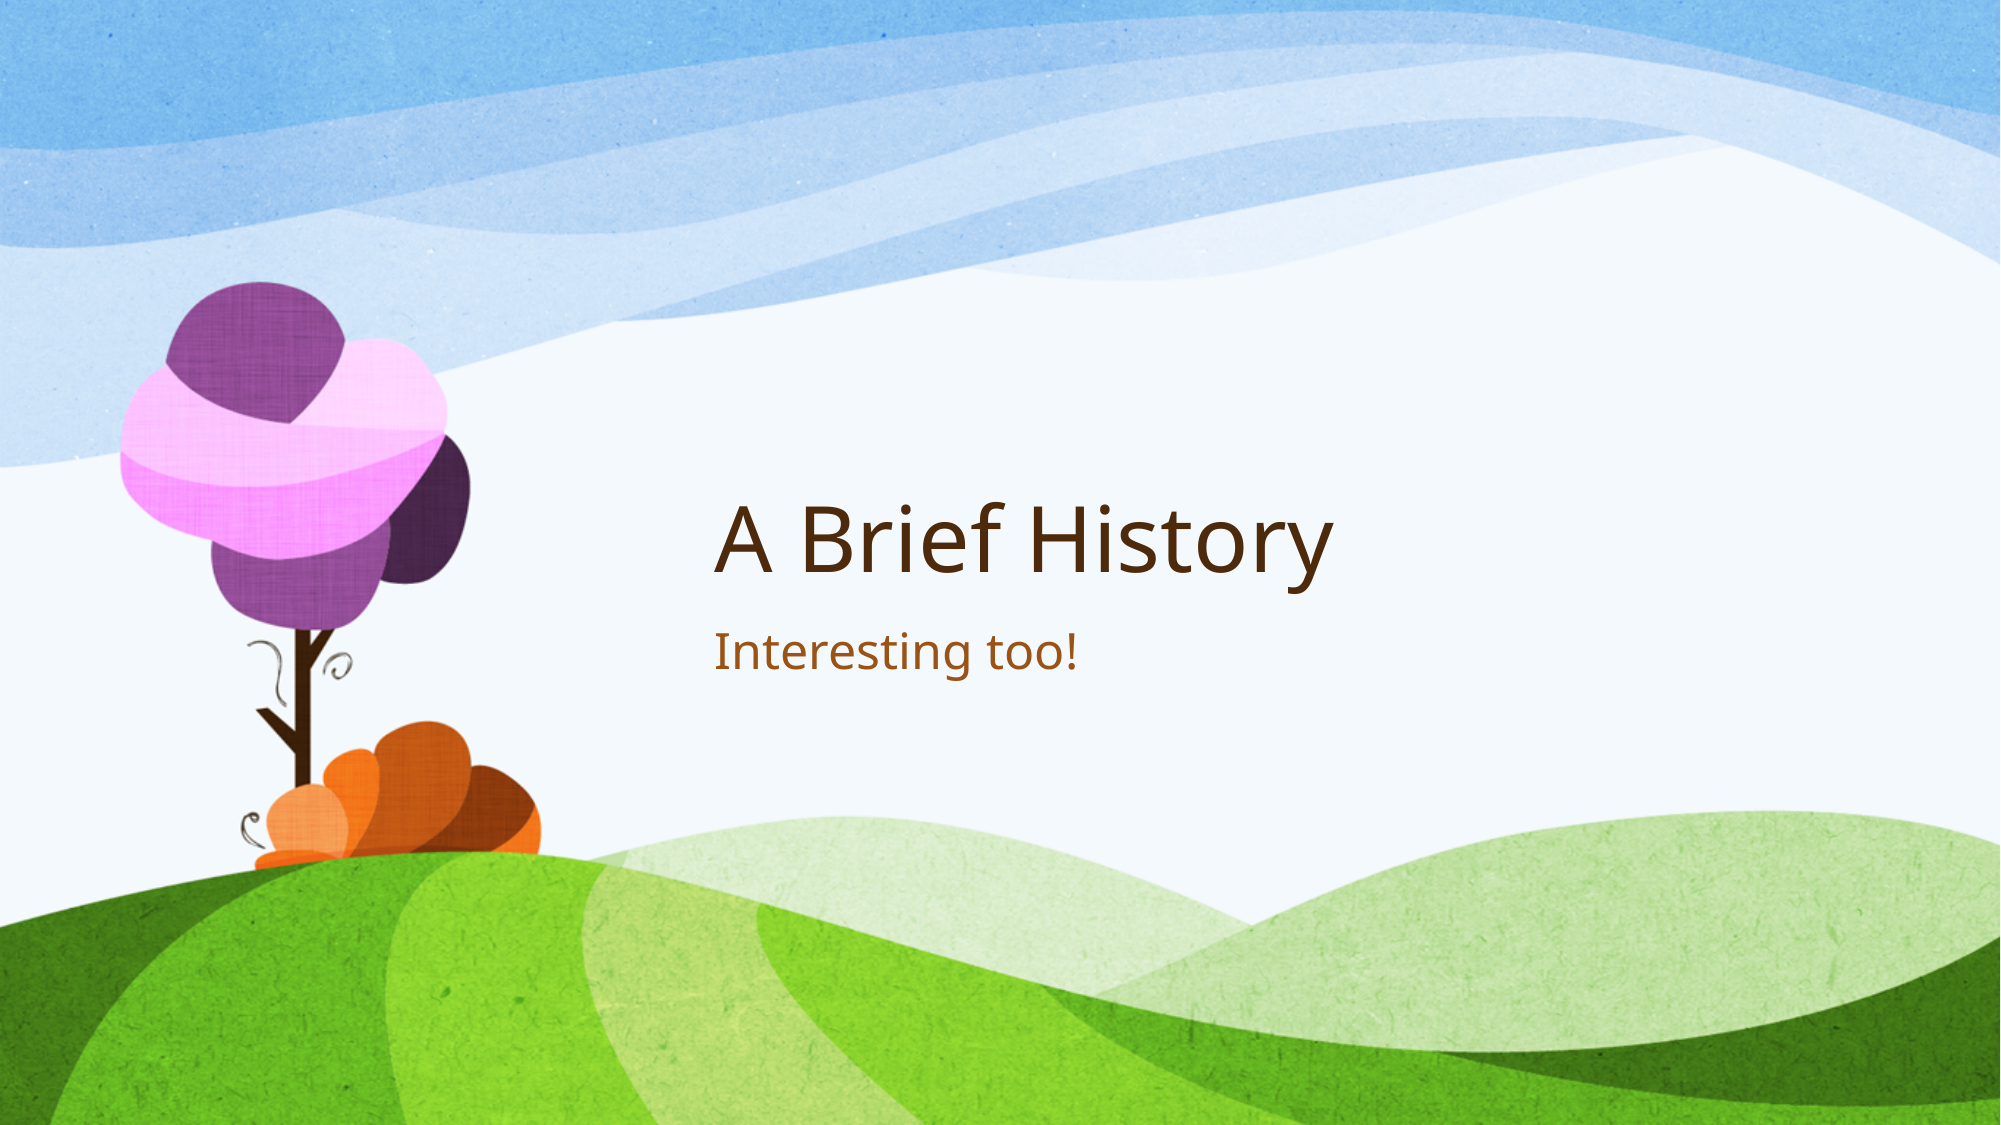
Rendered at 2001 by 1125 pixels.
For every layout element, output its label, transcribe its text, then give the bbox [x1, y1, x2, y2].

picture [0, 0, 2001, 1125]
list Interesting too! [699, 612, 1825, 763]
title A Brief History [699, 299, 1825, 600]
